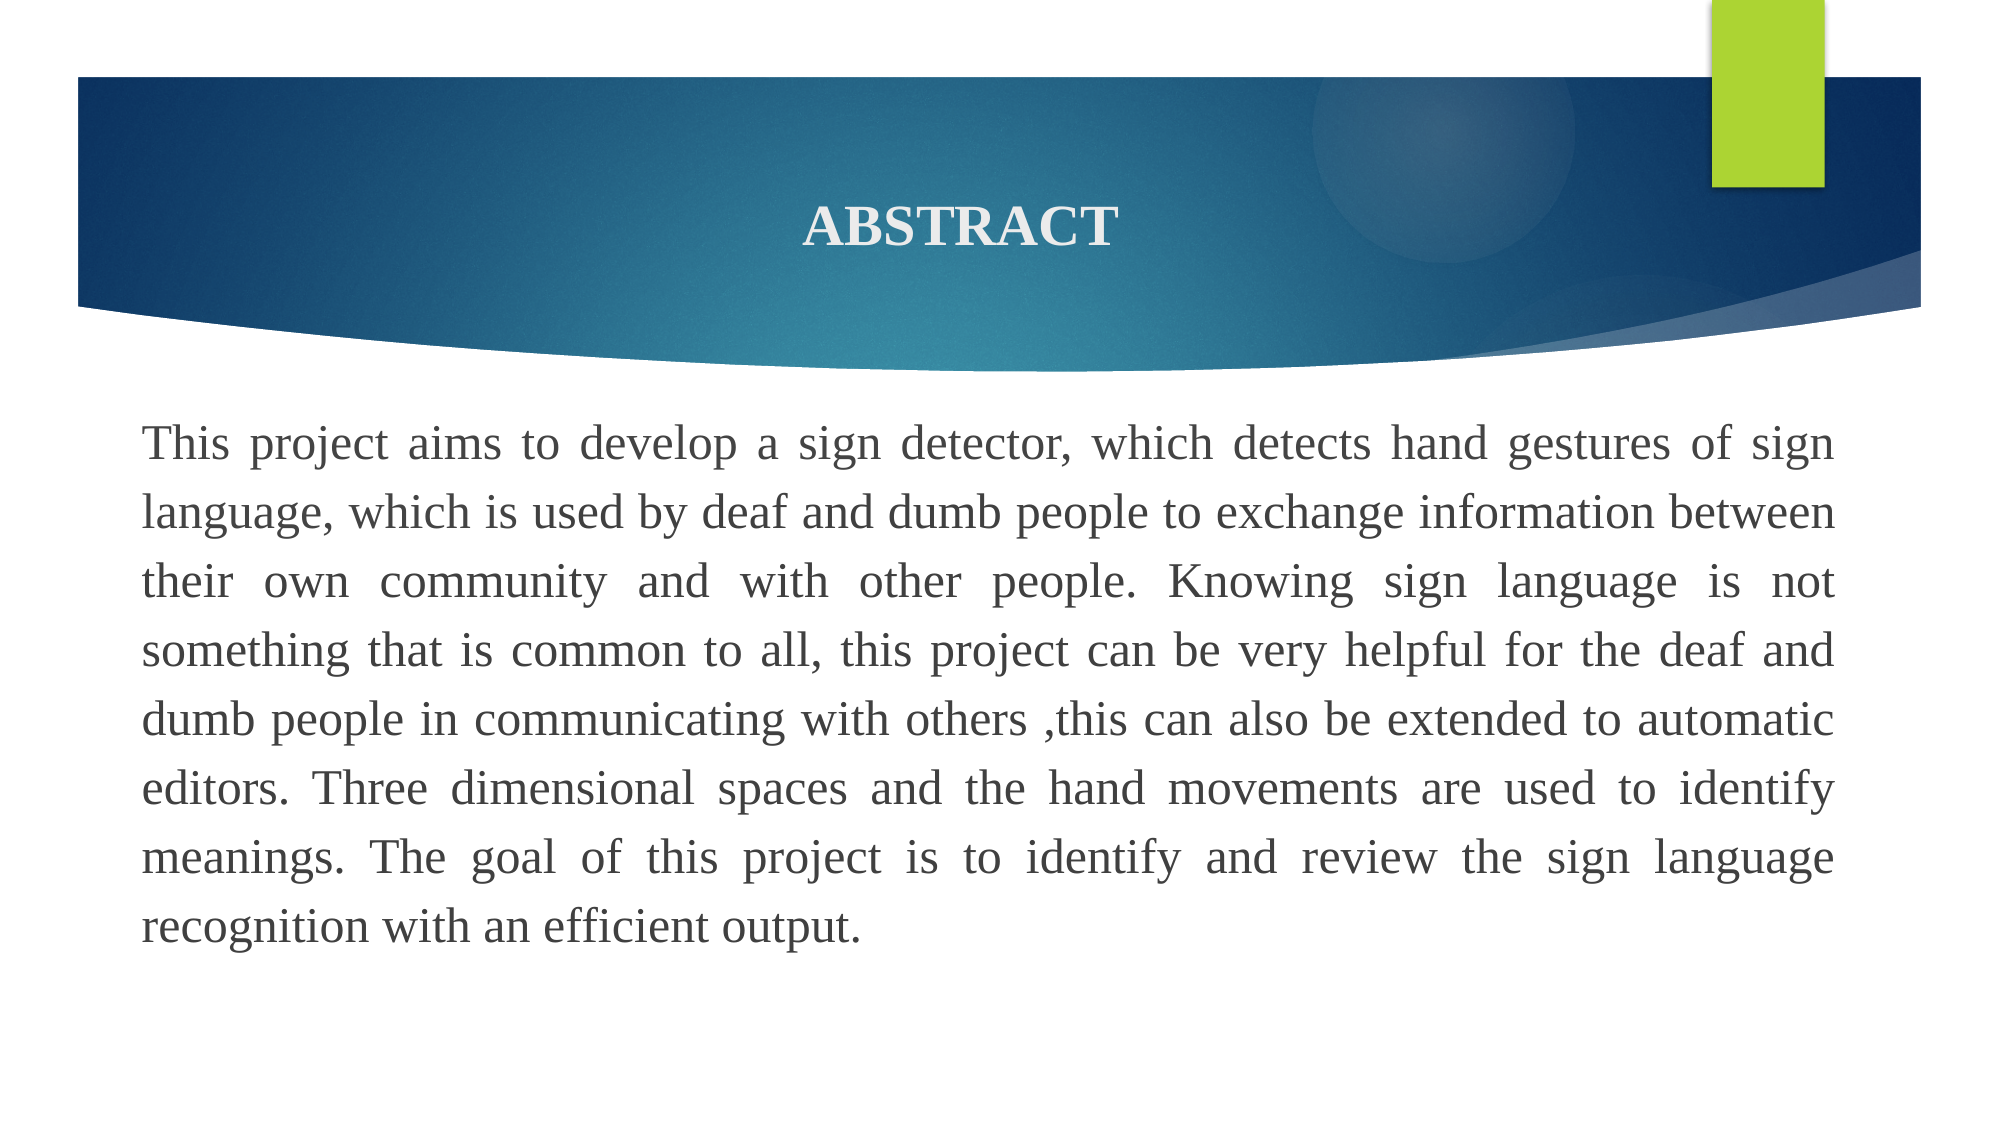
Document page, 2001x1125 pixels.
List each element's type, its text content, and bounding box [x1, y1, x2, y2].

list This project aims to develop a sign detector, which detects hand gestures of sign language, which is used by deaf and dumb people to exchange information between their own community and with other people. Knowing sign language is not something that is common to all, this project can be very helpful for the deaf and dumb people in communicating with others ,this can also be extended to automatic editors. Three dimensional spaces and the hand movements are used to identify meanings. The goal of this project is to identify and review the sign language recognition with an efficient output. [126, 393, 1852, 998]
title ABSTRACT [126, 147, 1796, 299]
